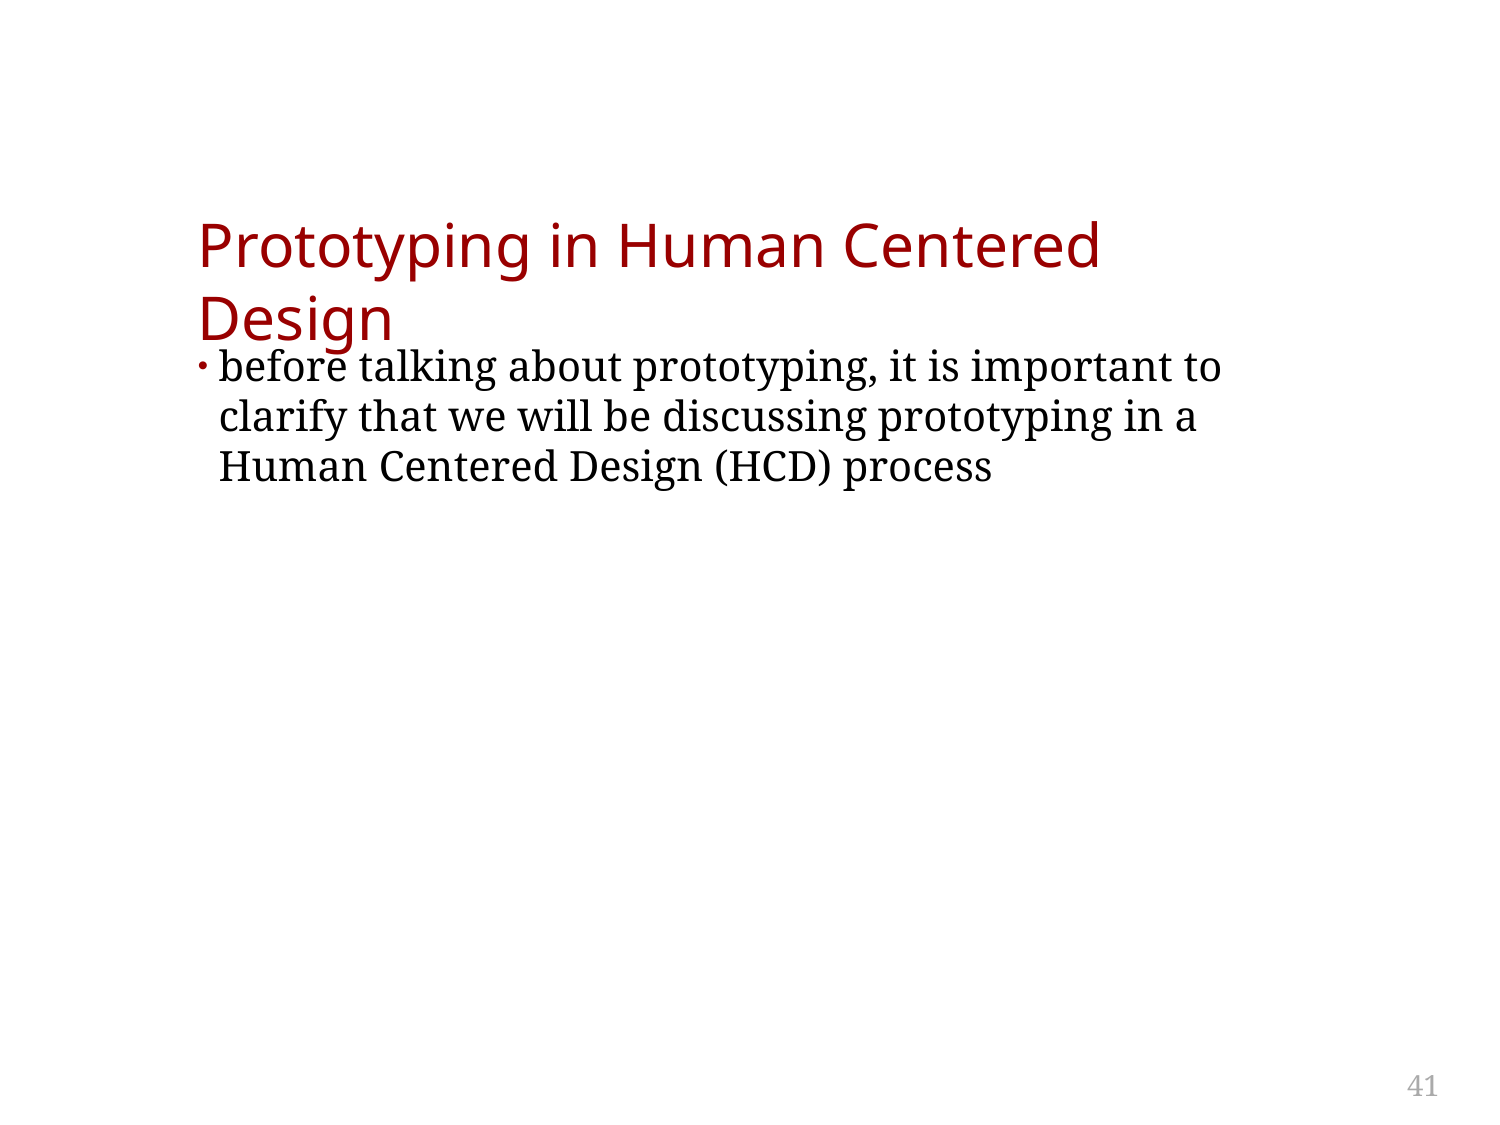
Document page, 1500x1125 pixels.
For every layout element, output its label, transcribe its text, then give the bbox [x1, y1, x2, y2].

list before talking about prototyping, it is important to clarify that we will be discussing prototyping in a Human Centered Design (HCD) process [190, 337, 1310, 1125]
title Prototyping in Human Centered Design [190, 203, 1310, 337]
slide_number 41 [1349, 1050, 1498, 1125]
